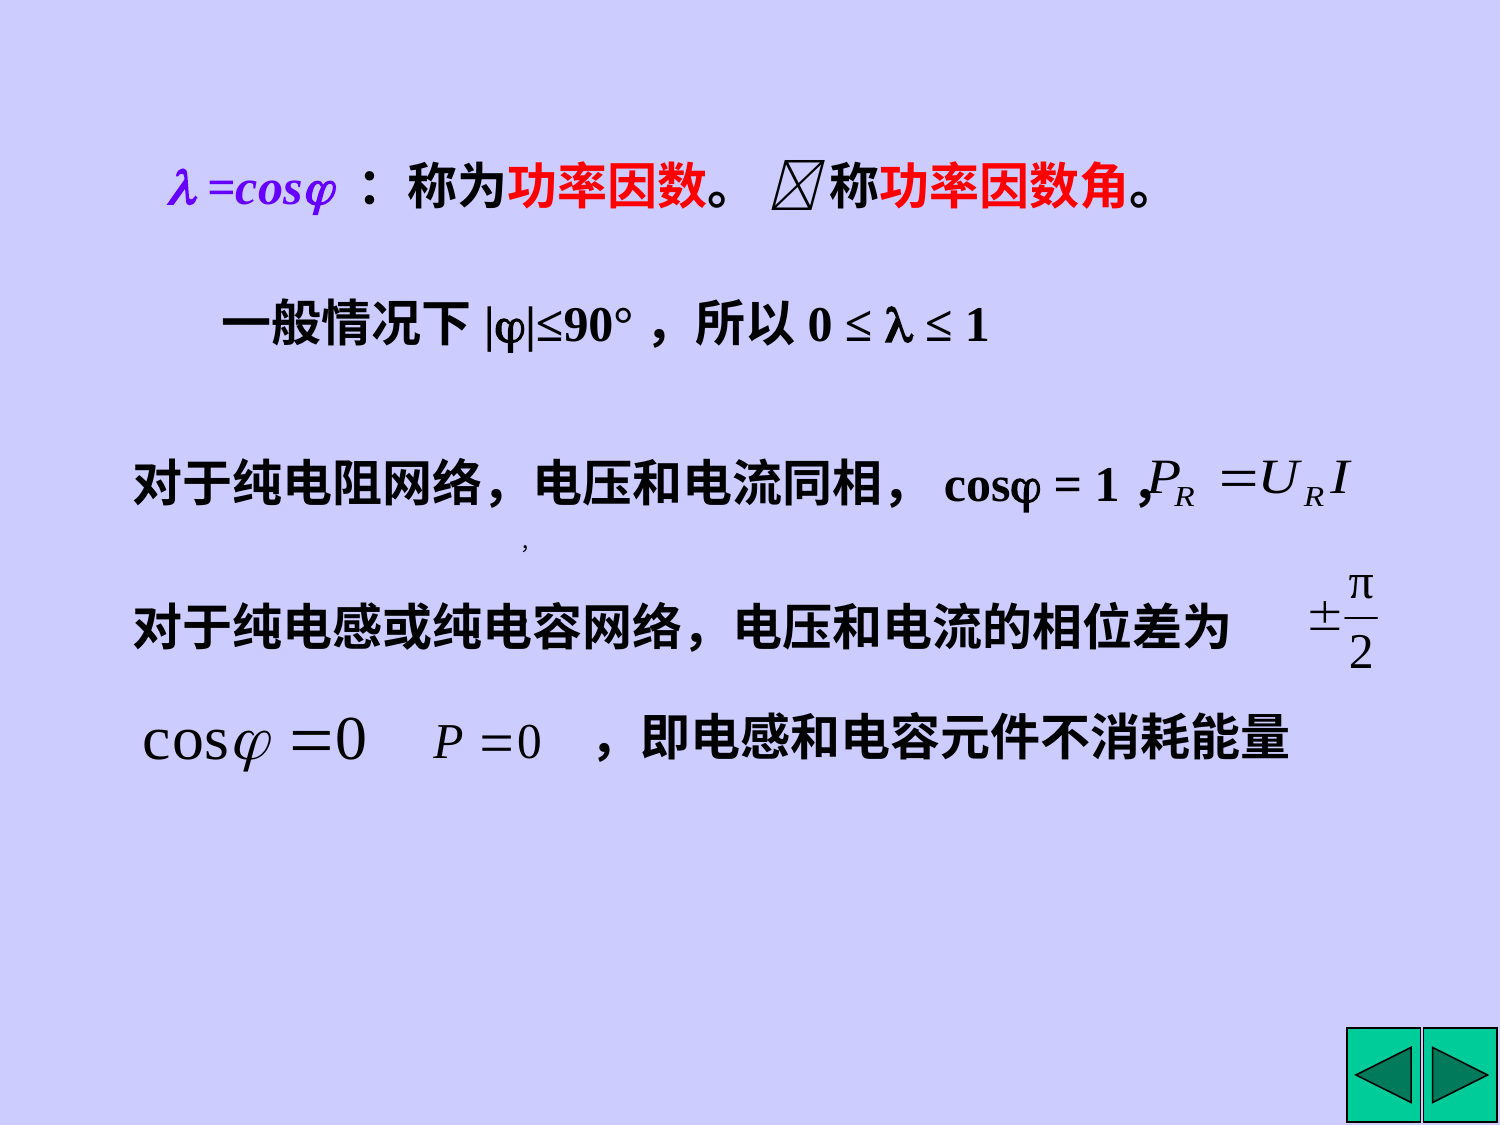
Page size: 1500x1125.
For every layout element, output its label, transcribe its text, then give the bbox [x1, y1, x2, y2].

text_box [135, 697, 1403, 785]
text_box  =cos ：称为功率因数。  称功率因数角。 [152, 146, 1195, 222]
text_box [70, 550, 1390, 681]
text_box 一般情况下||≤90°，所以0 ≤  ≤ 1 [160, 284, 1182, 360]
text_box ， [505, 521, 557, 550]
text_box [70, 444, 1365, 520]
